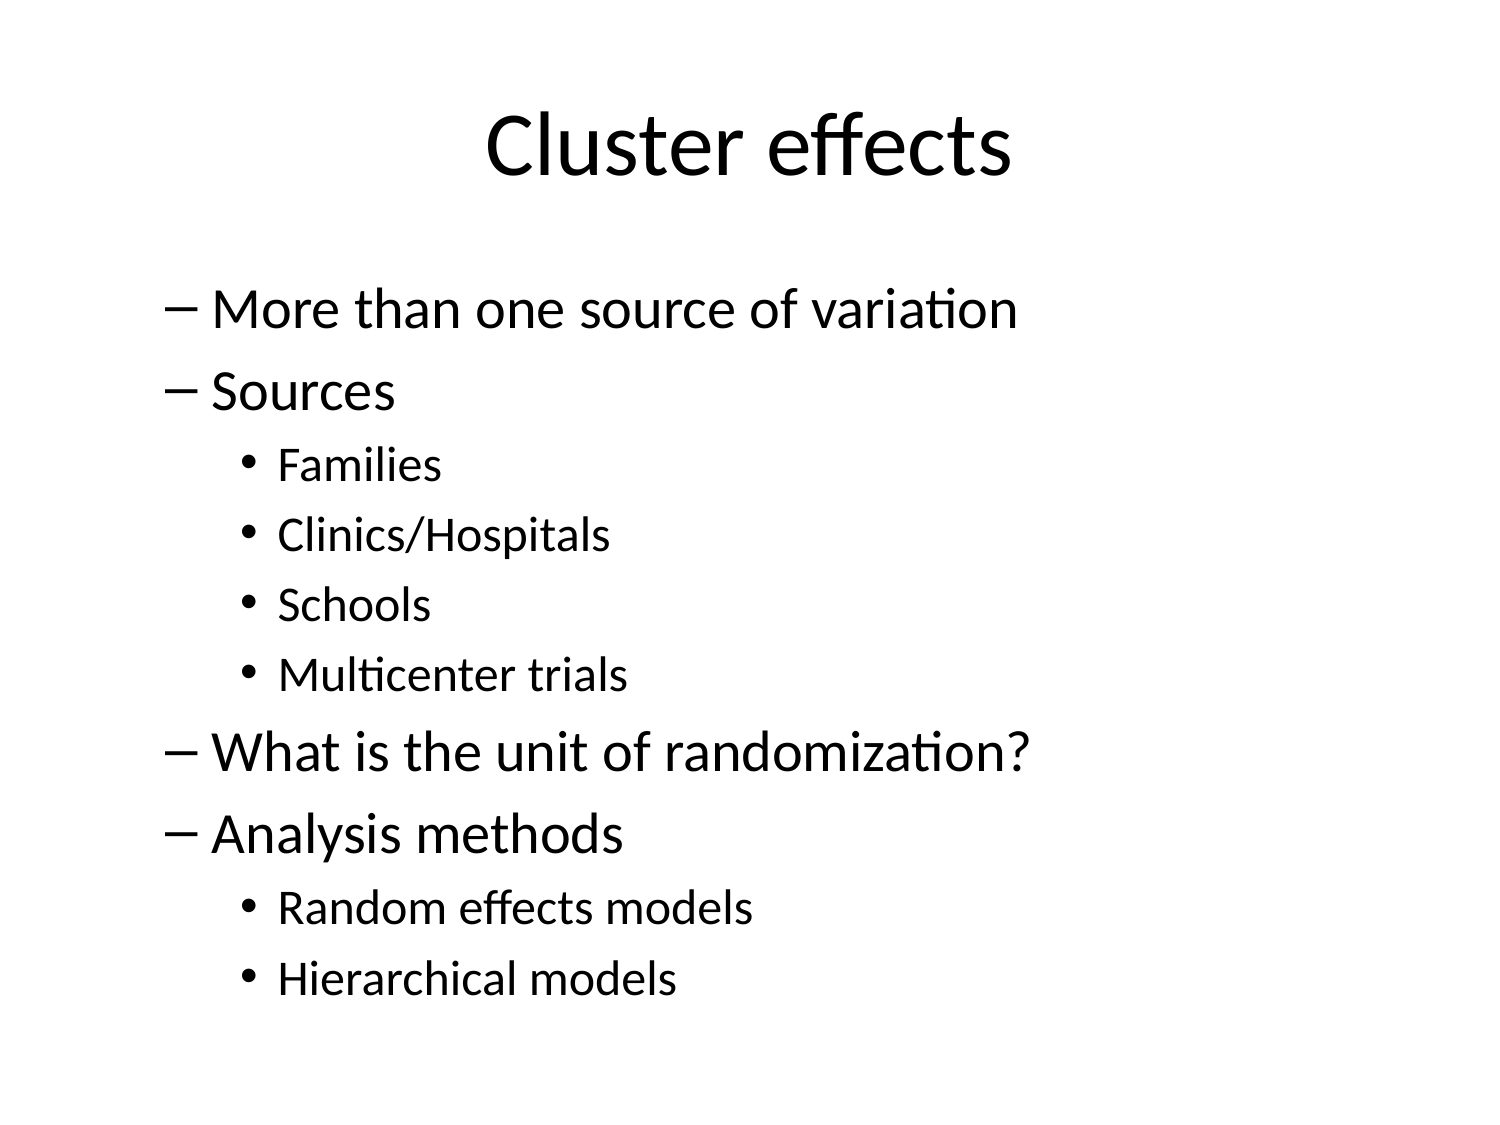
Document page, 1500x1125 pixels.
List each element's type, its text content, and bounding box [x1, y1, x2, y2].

list More than one source of variation Sources Families Clinics/Hospitals Schools Multicenter trials What is the unit of randomization? Analysis methods Random effects models Hierarchical models [75, 262, 1425, 1005]
title Cluster effects [75, 45, 1425, 233]
